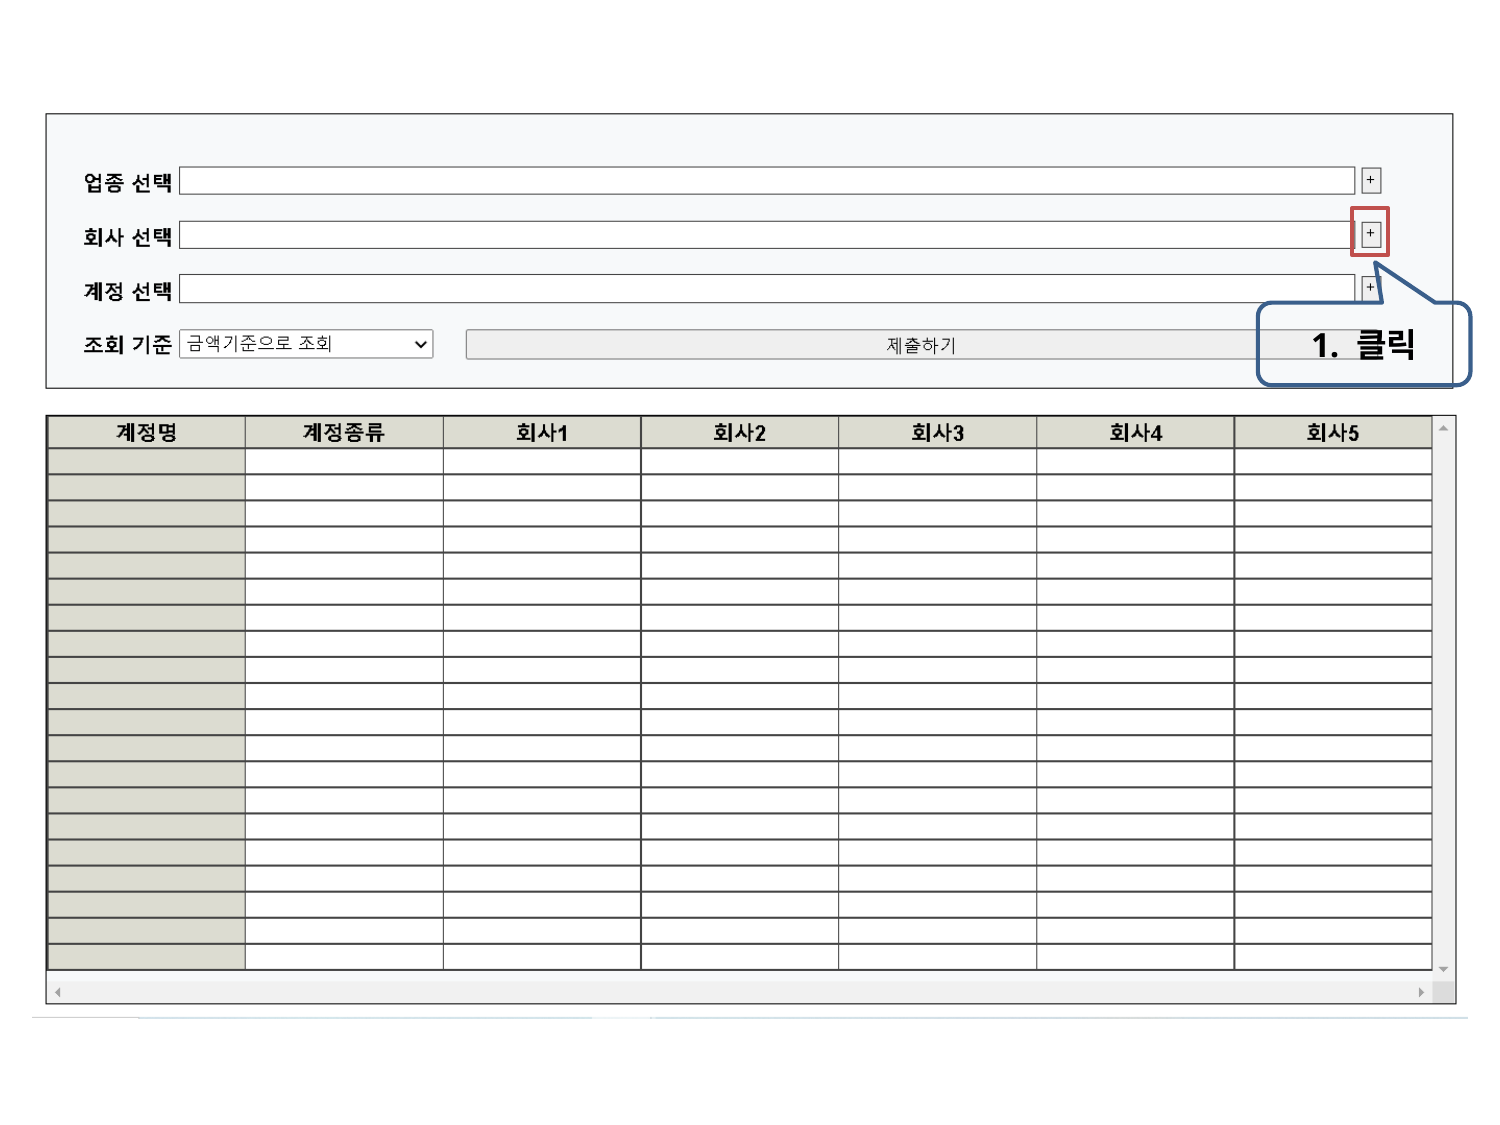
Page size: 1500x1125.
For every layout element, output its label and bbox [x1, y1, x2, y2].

picture [32, 106, 1468, 1019]
